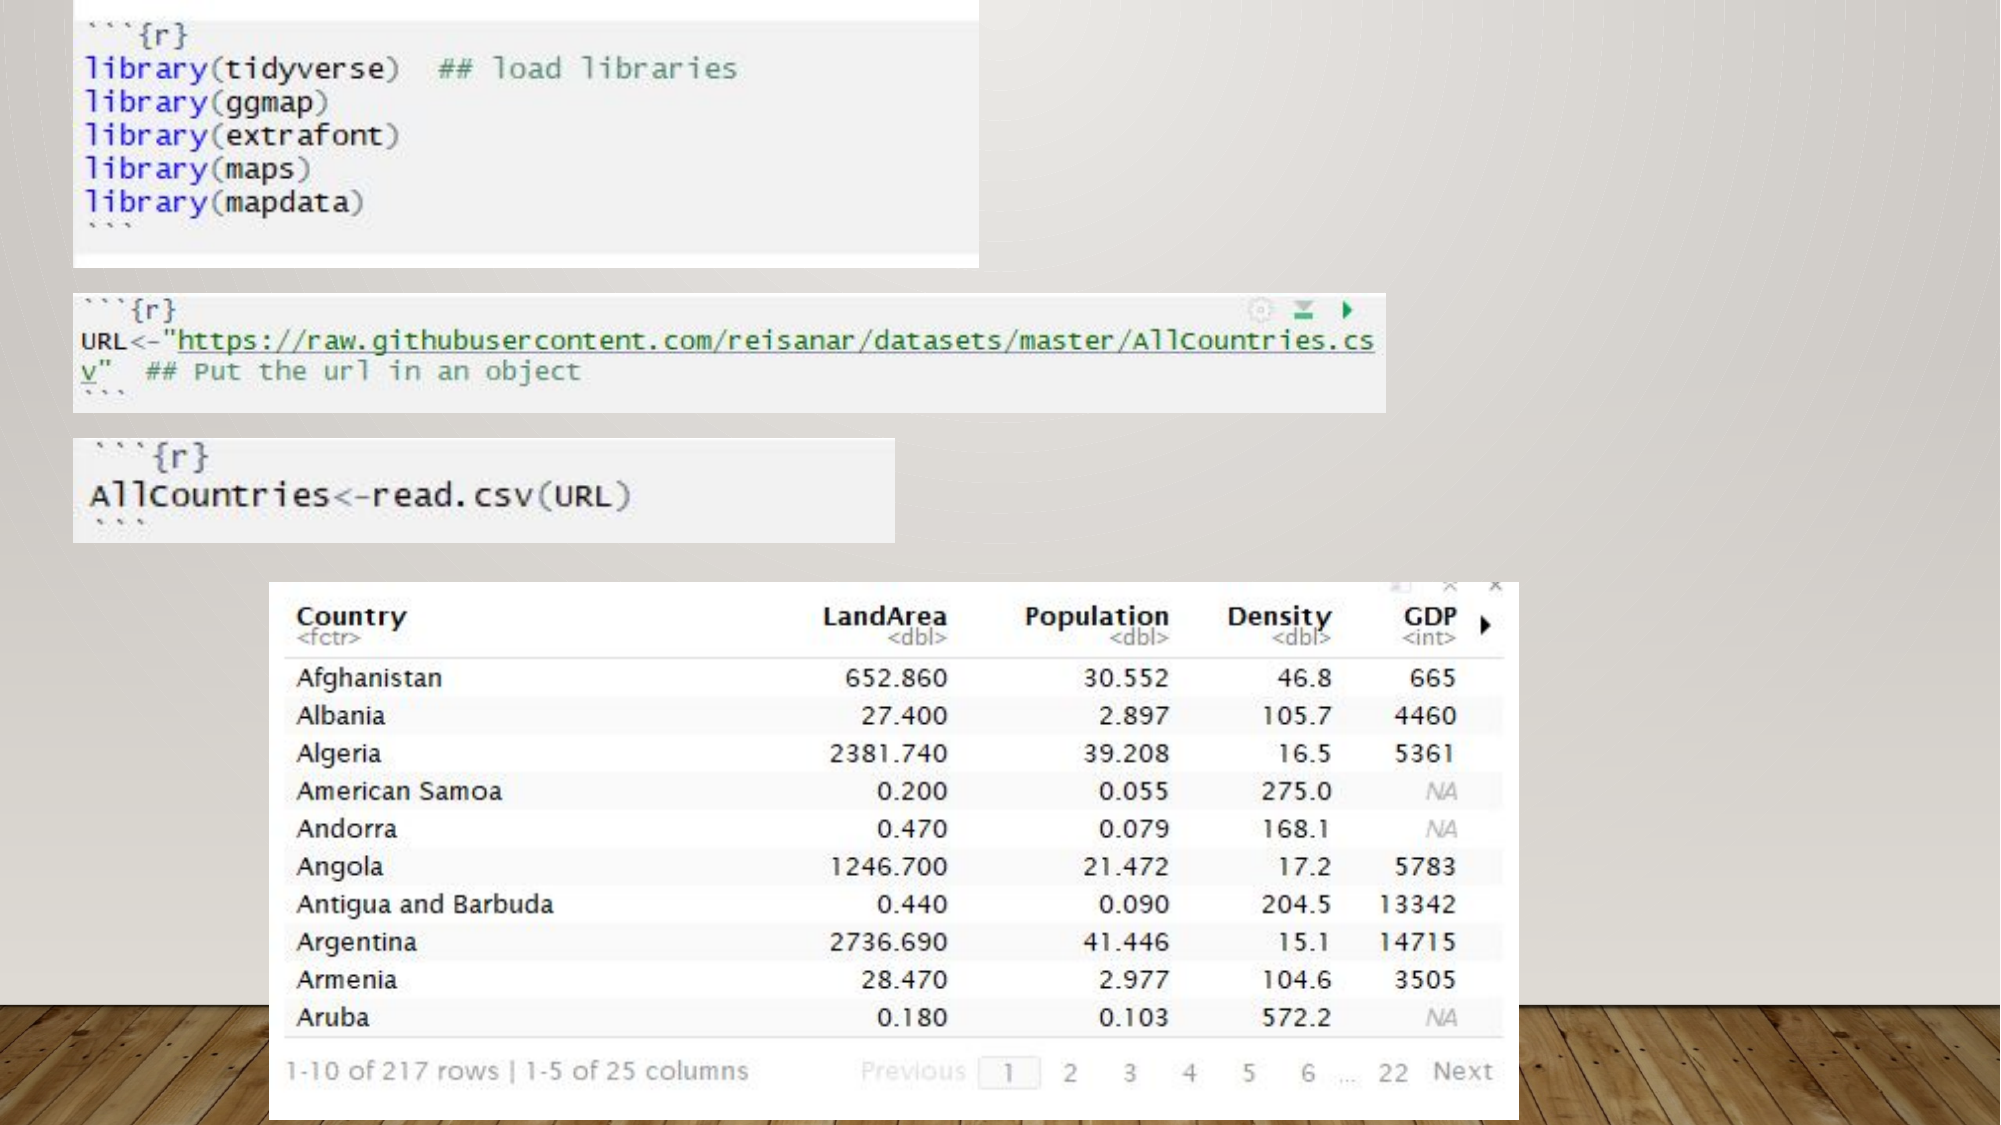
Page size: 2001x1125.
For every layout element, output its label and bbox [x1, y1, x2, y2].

picture [73, 293, 1386, 414]
picture [73, 438, 895, 543]
picture [0, 582, 2000, 1125]
picture [73, 0, 979, 268]
